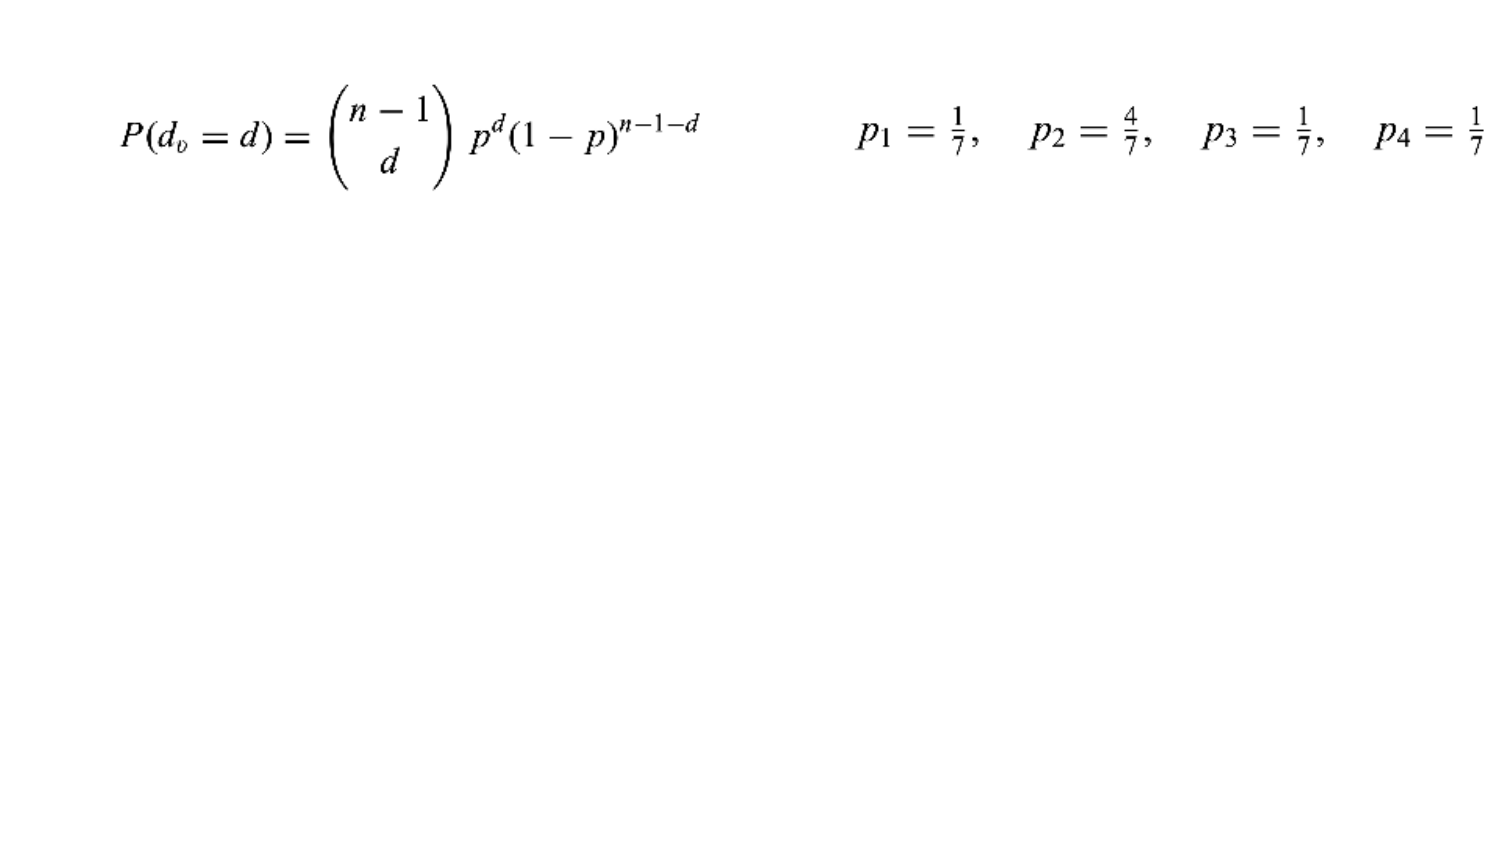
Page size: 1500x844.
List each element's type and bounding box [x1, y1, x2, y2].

picture [852, 94, 1487, 169]
picture [113, 73, 704, 199]
